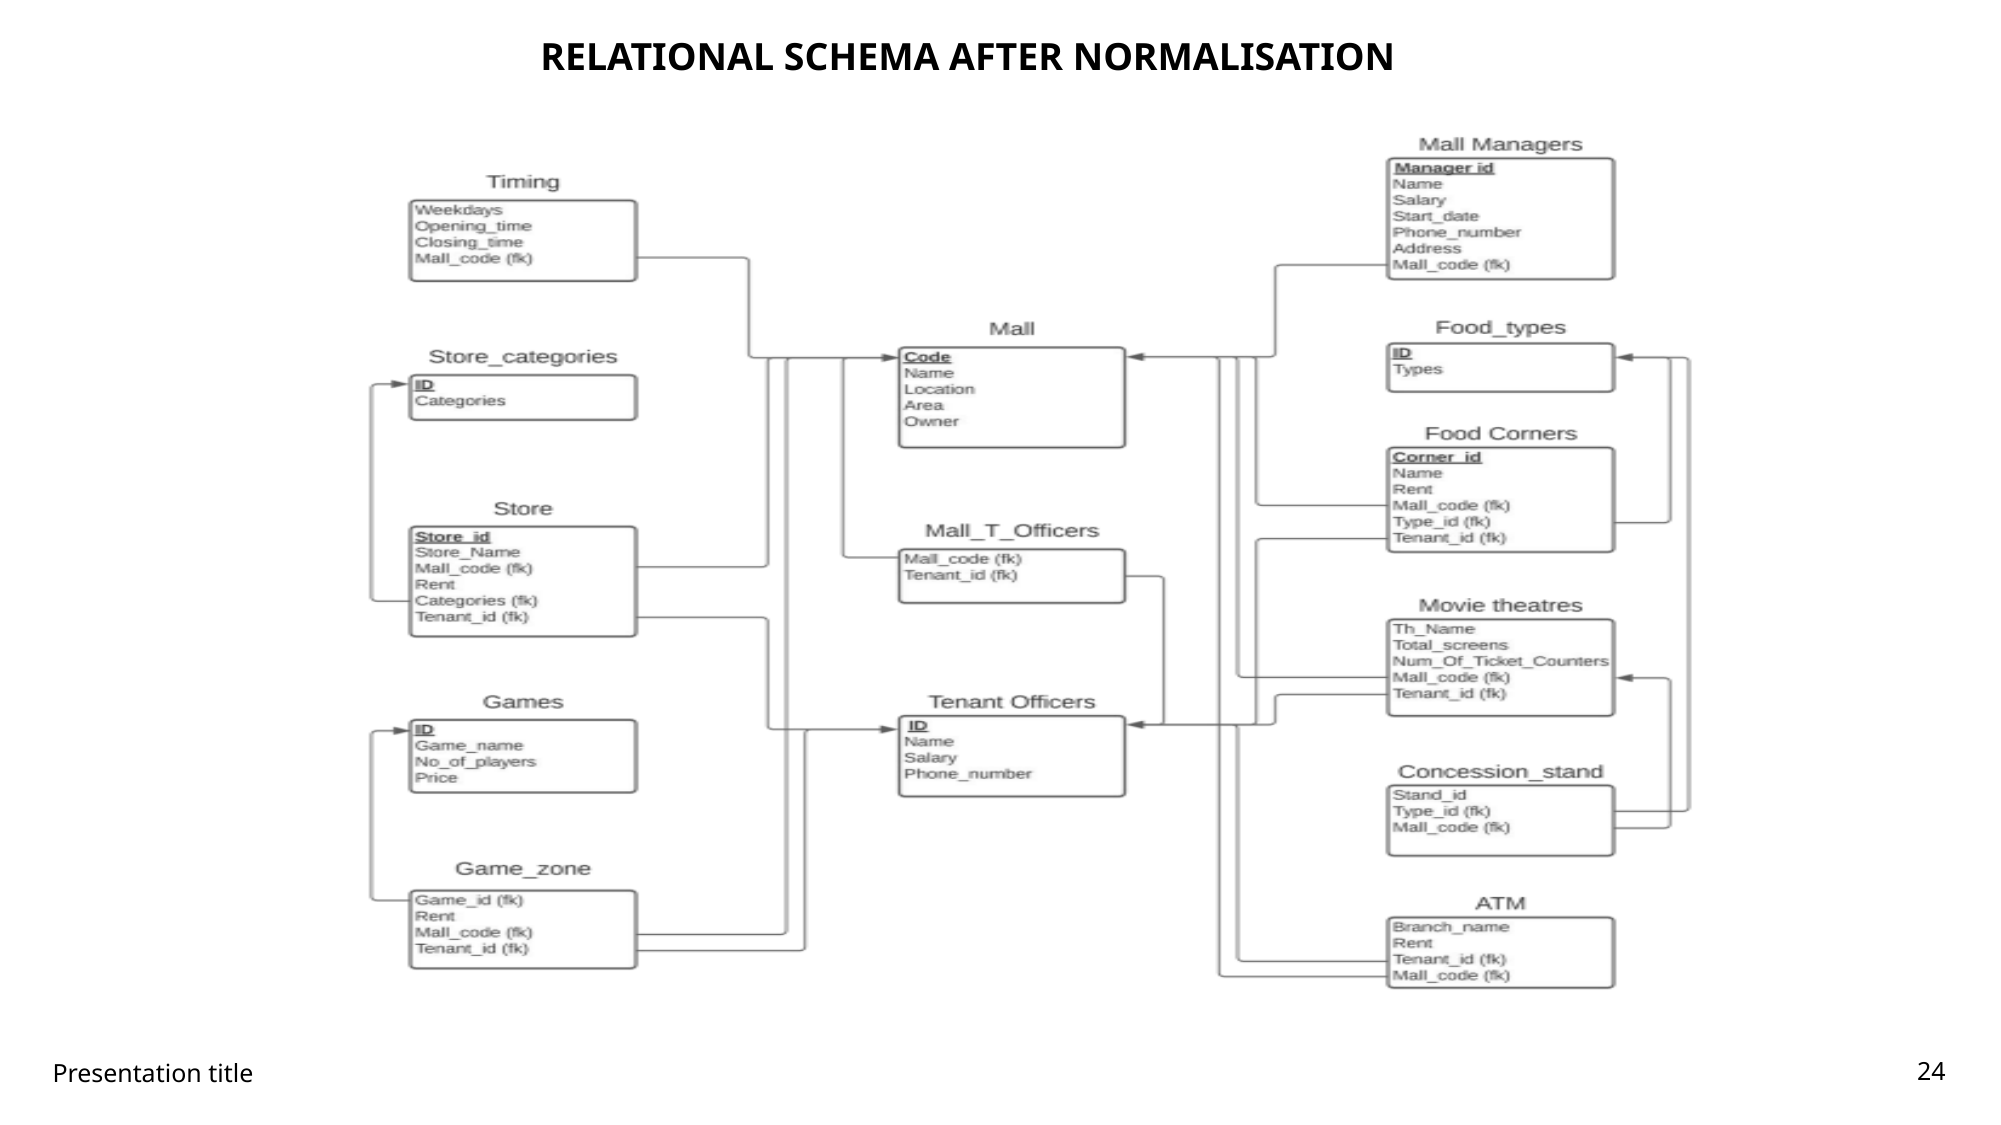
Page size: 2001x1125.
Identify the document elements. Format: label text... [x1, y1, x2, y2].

footer Presentation title [37, 1042, 143, 1103]
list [148, 129, 1852, 1109]
text_box RELATIONAL SCHEMA AFTER NORMALISATION [281, 25, 1644, 86]
slide_number 24 [1856, 1042, 1961, 1103]
